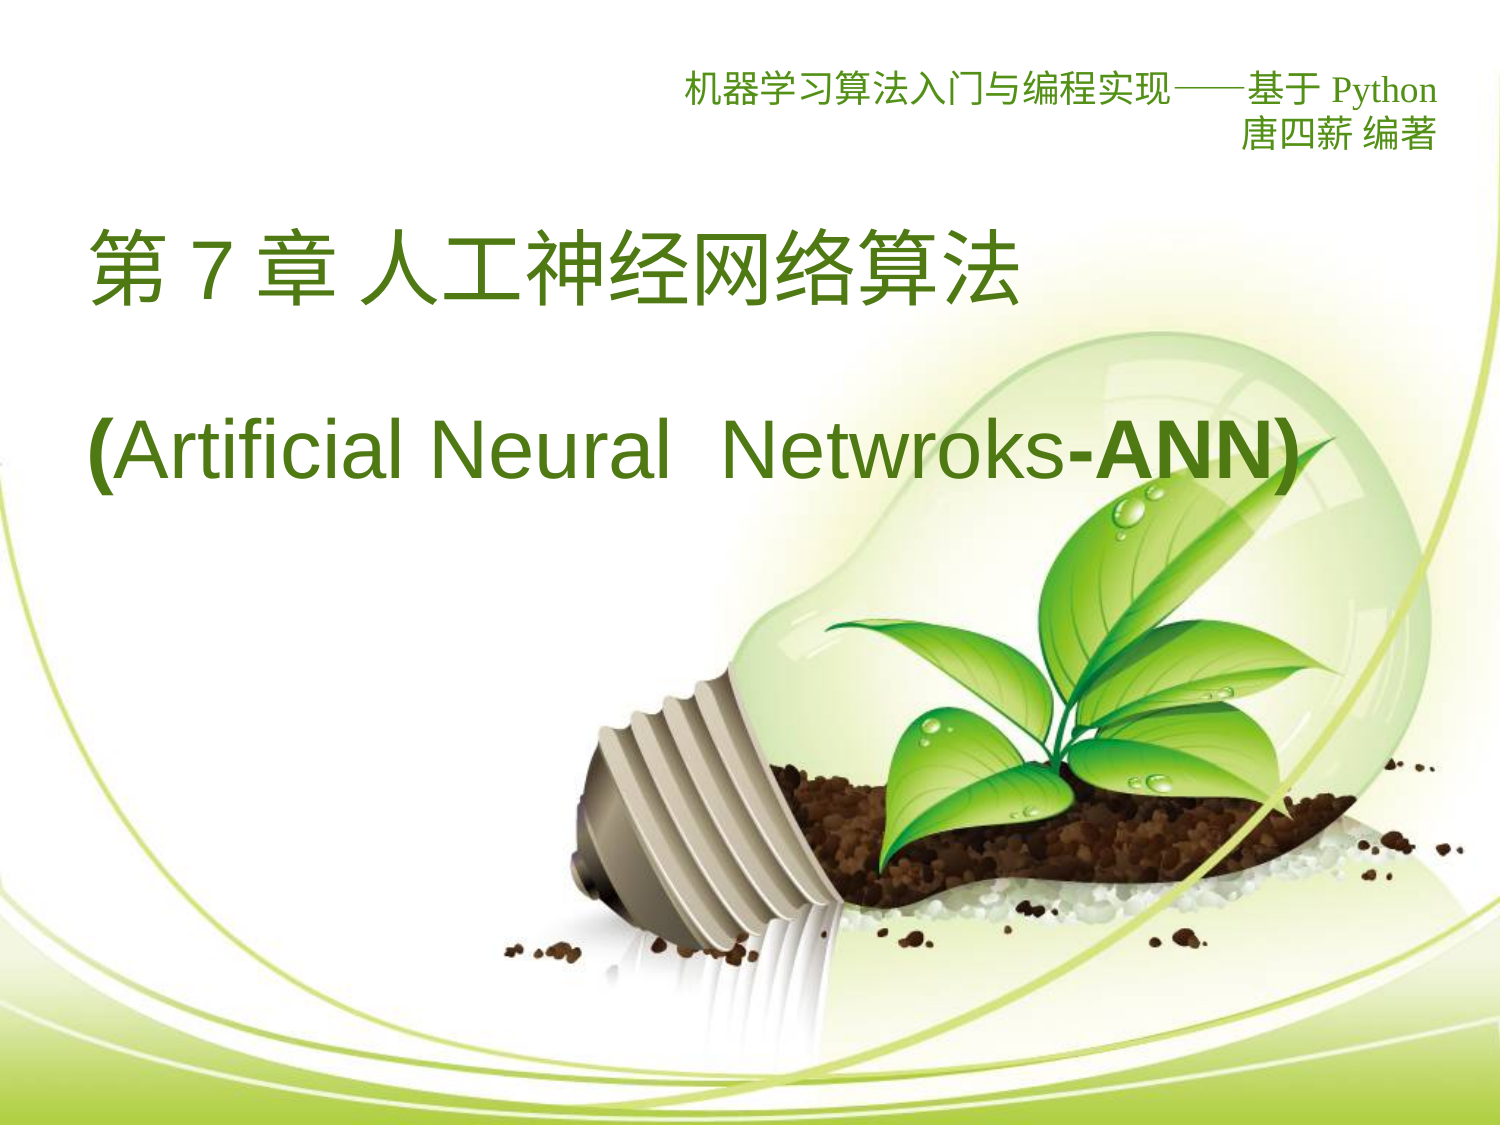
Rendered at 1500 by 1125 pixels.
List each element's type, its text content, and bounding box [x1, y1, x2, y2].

title 第7章 人工神经网络算法 (Artificial Neural Netwroks-ANN) [71, 524, 1431, 750]
picture [0, 0, 1500, 1125]
text_box 机器学习算法入门与编程实现——基于Python 唐四薪 编著 [658, 57, 1453, 163]
